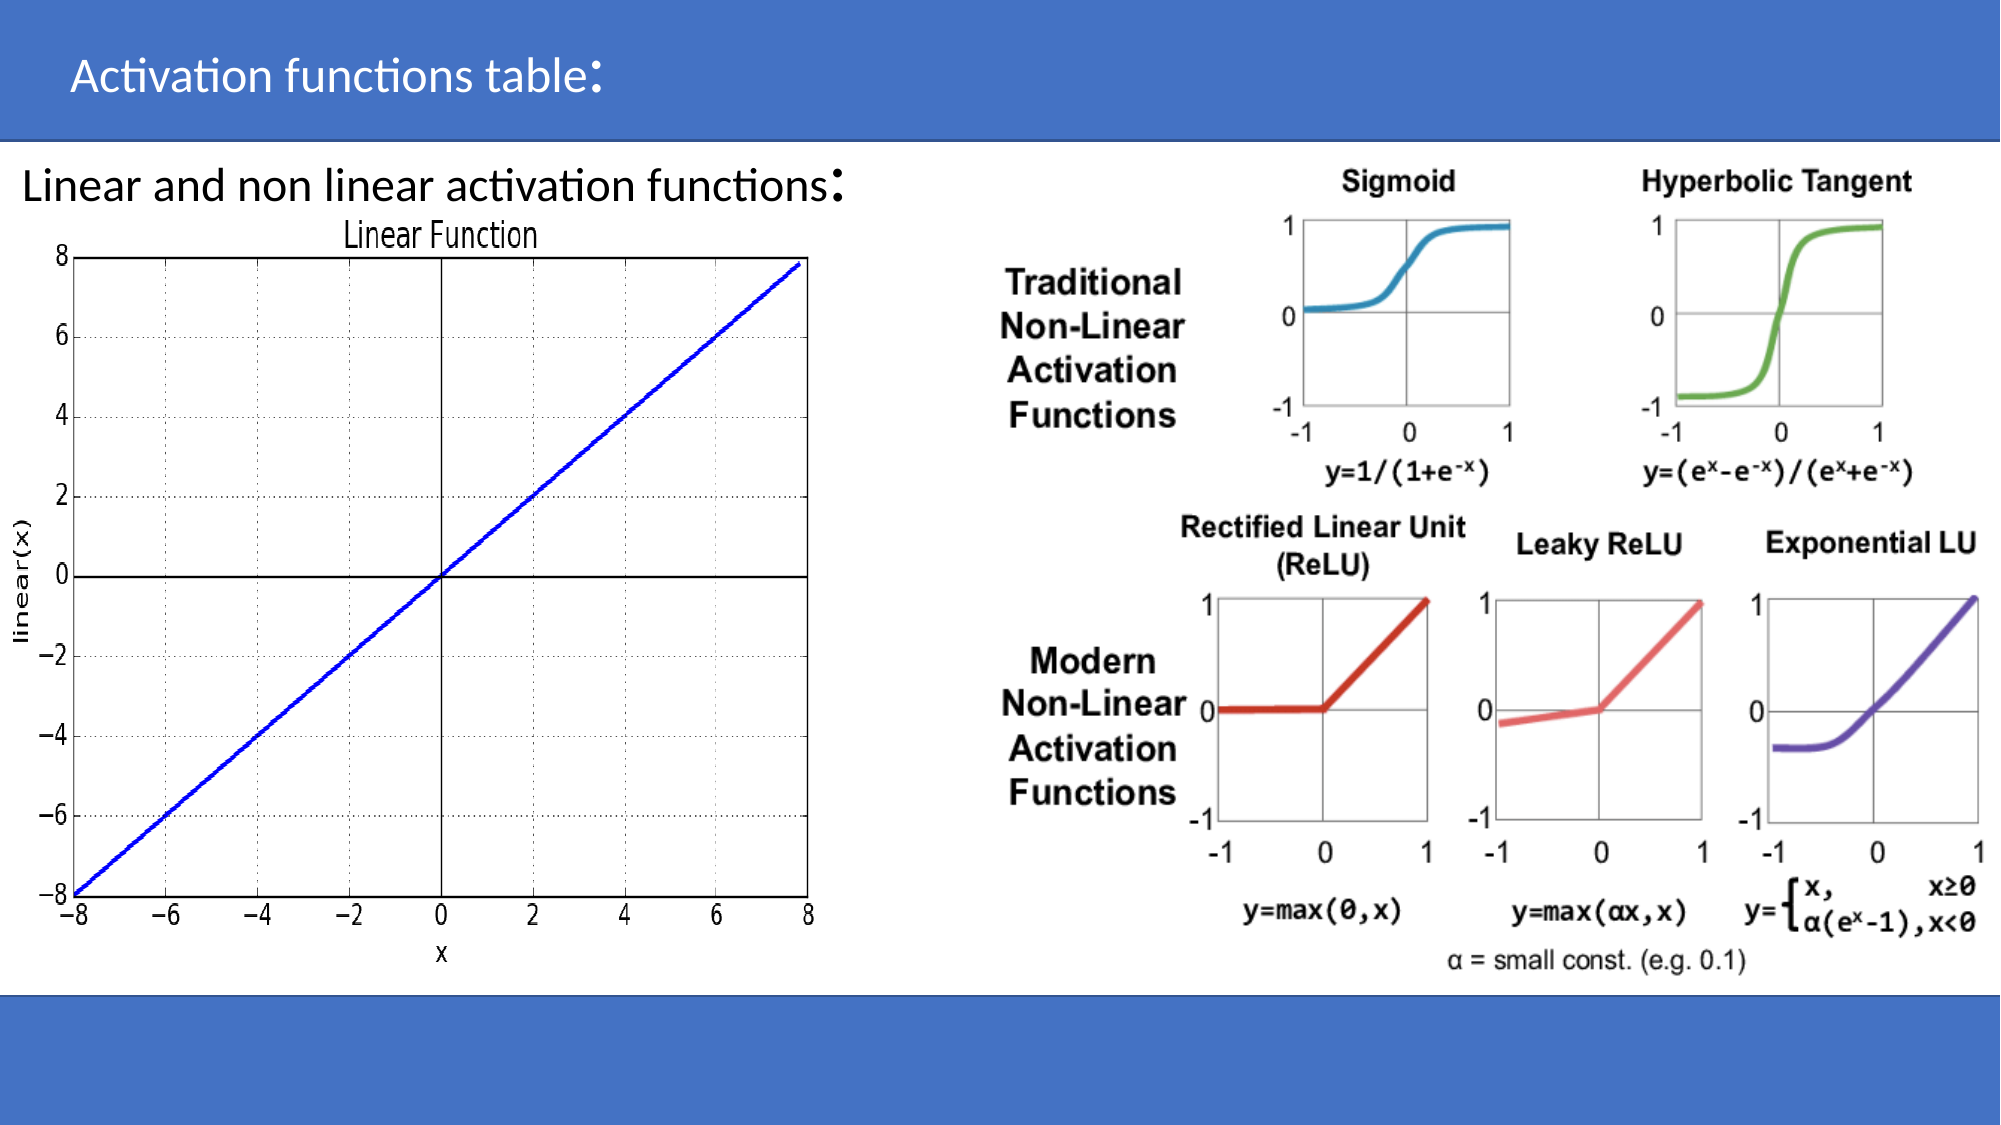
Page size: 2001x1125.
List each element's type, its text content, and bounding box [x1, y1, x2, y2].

picture [988, 154, 2000, 982]
text_box Activation functions table: [55, 14, 1962, 114]
text_box [0, 995, 2000, 1125]
picture [2, 207, 823, 982]
text_box [0, 0, 2000, 142]
text_box Linear and non linear activation functions: [7, 120, 864, 223]
